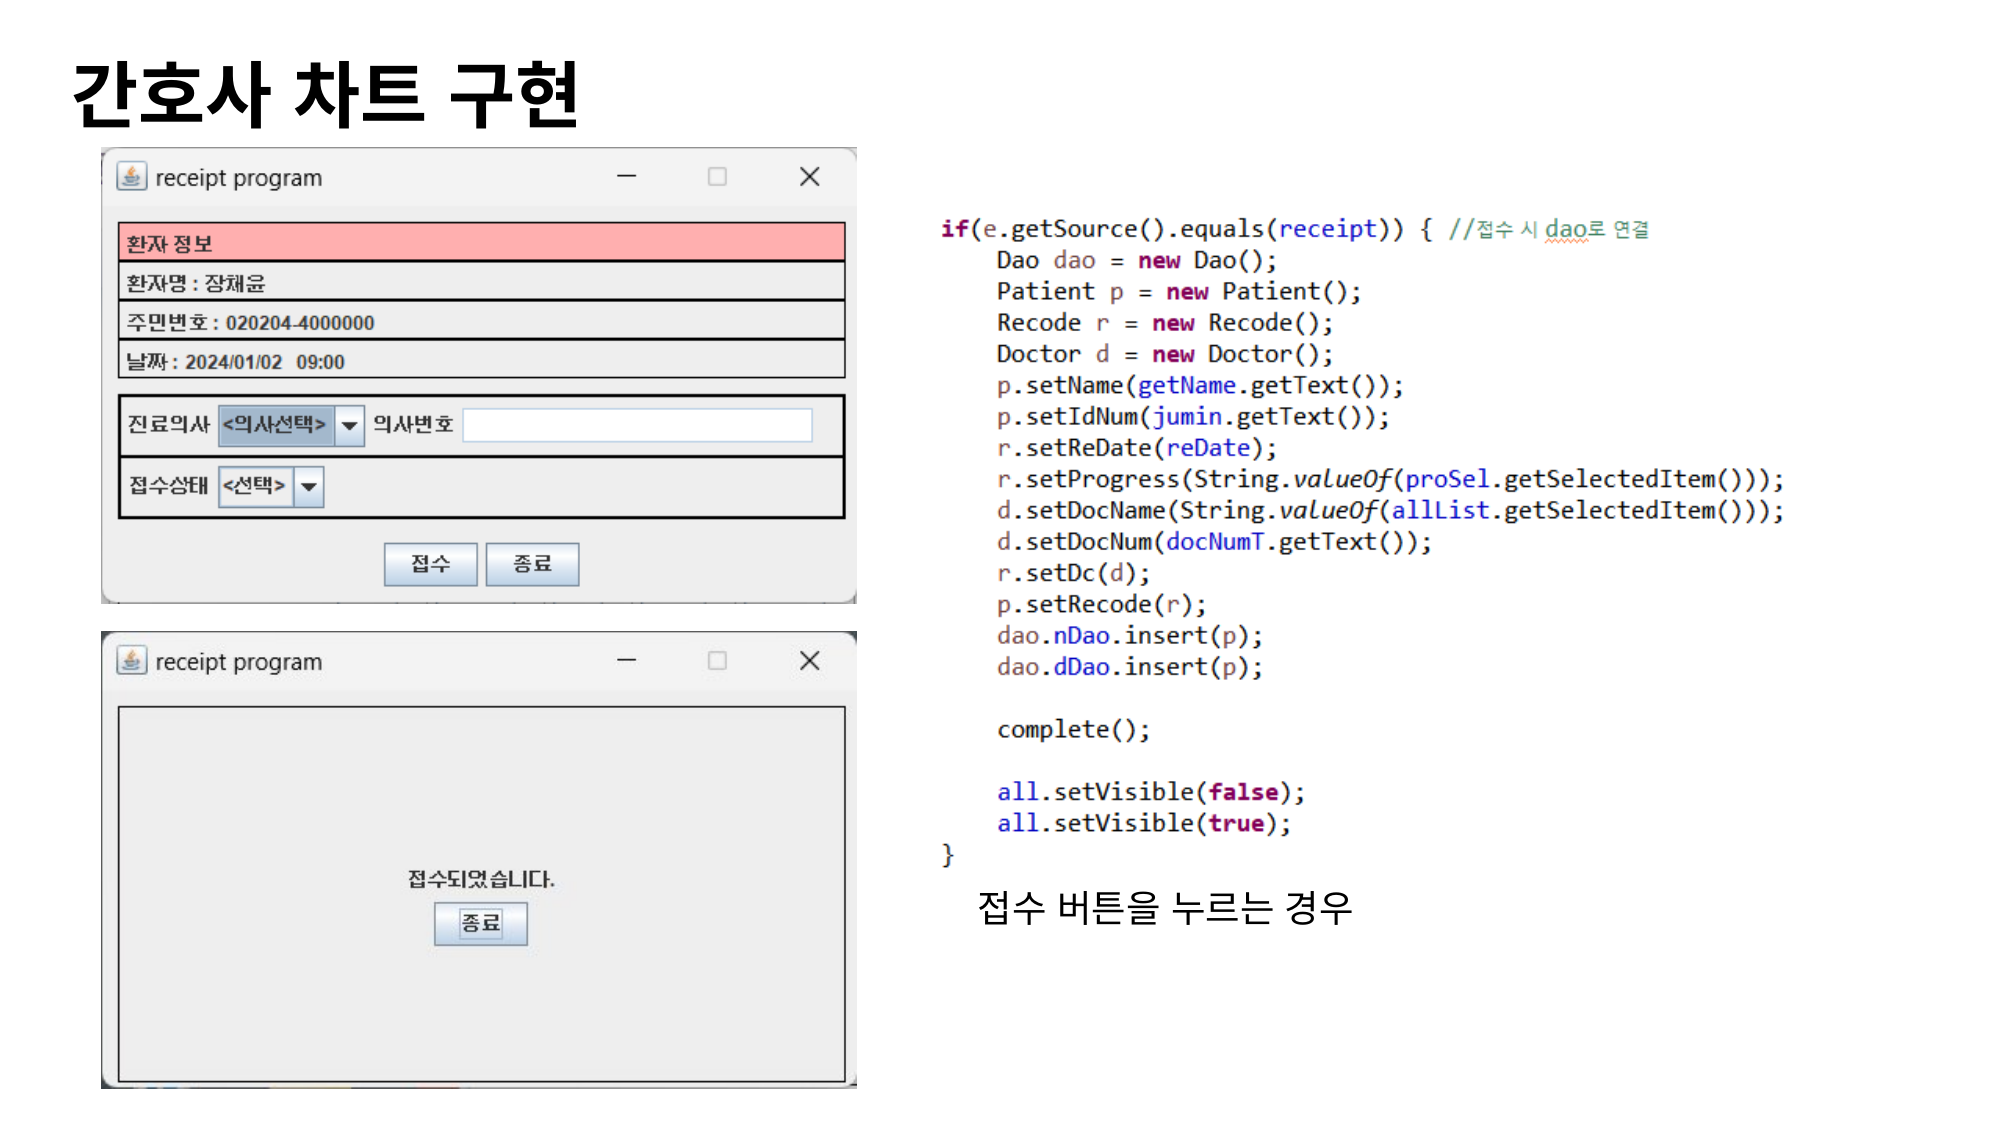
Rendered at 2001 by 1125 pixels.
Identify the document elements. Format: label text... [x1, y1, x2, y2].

picture [101, 631, 857, 1089]
picture [101, 147, 857, 604]
text_box 접수 버튼을 누르는 경우 [962, 877, 1884, 938]
picture [916, 209, 1841, 877]
text_box 간호사 차트 구현 [56, 41, 599, 145]
